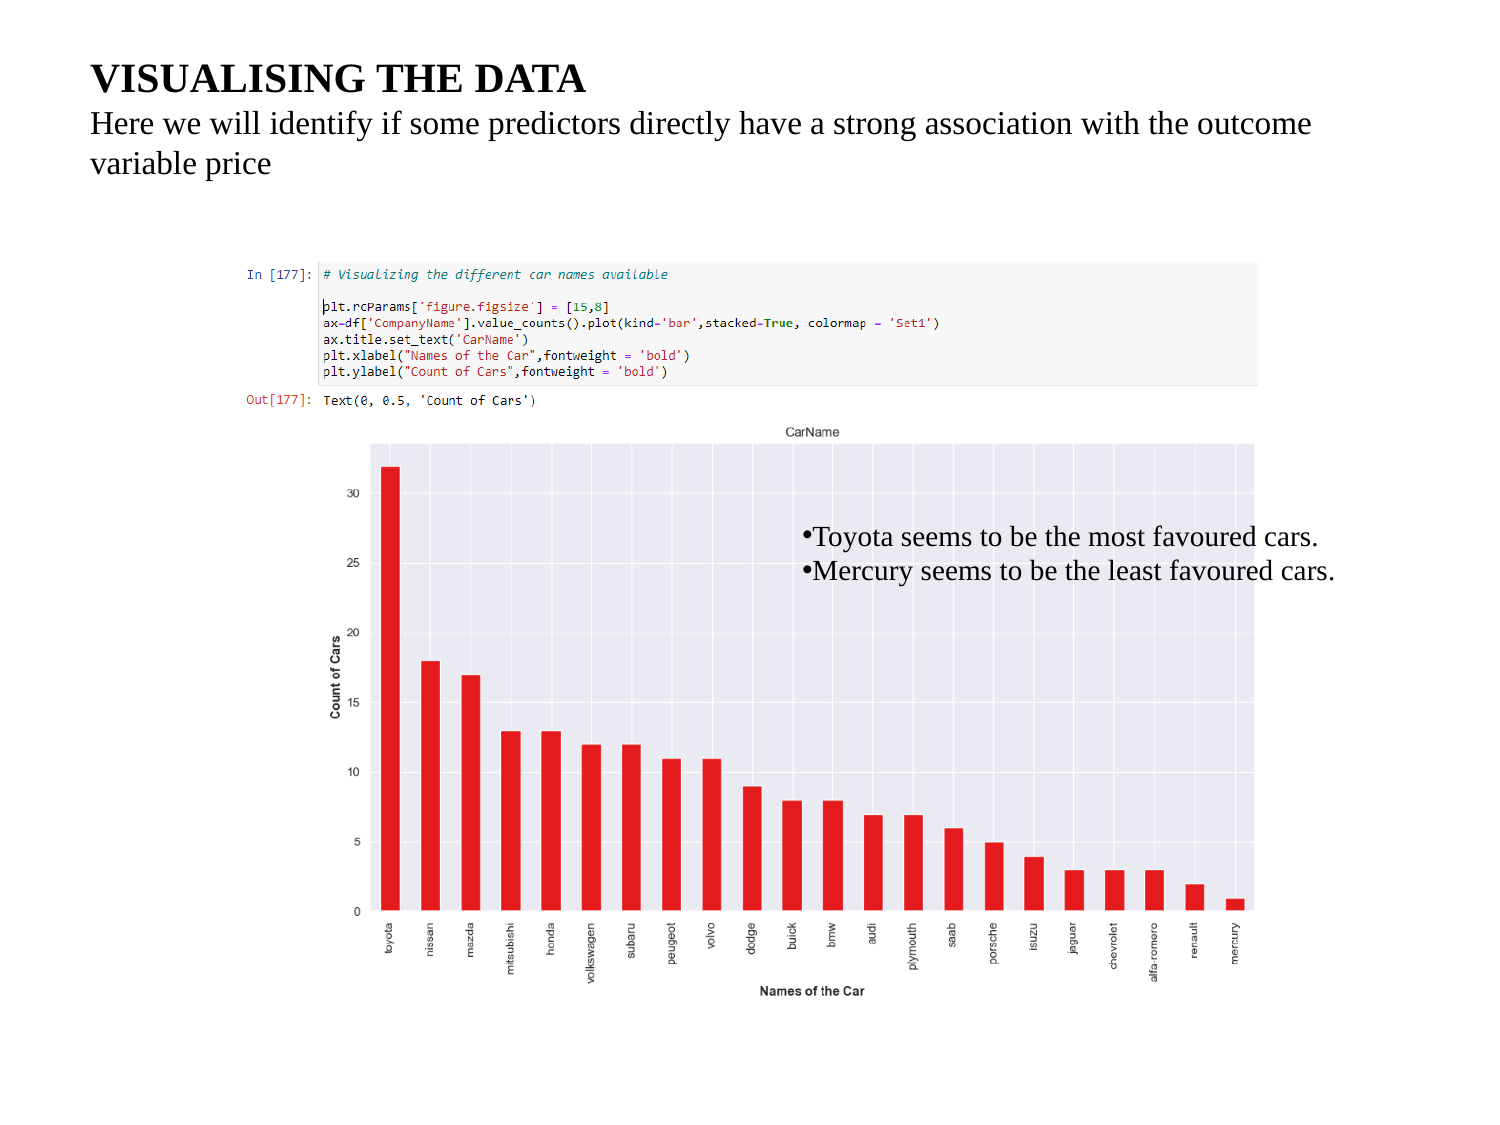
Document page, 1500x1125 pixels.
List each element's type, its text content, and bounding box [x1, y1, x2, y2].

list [242, 262, 1258, 1006]
text_box Toyota seems to be the most favoured cars. Mercury seems to be the least favoured cars. [1262, 509, 1363, 595]
title VISUALISING THE DATA Here we will identify if some predictors directly have a strong association with the outcome variable price [75, 45, 1425, 188]
